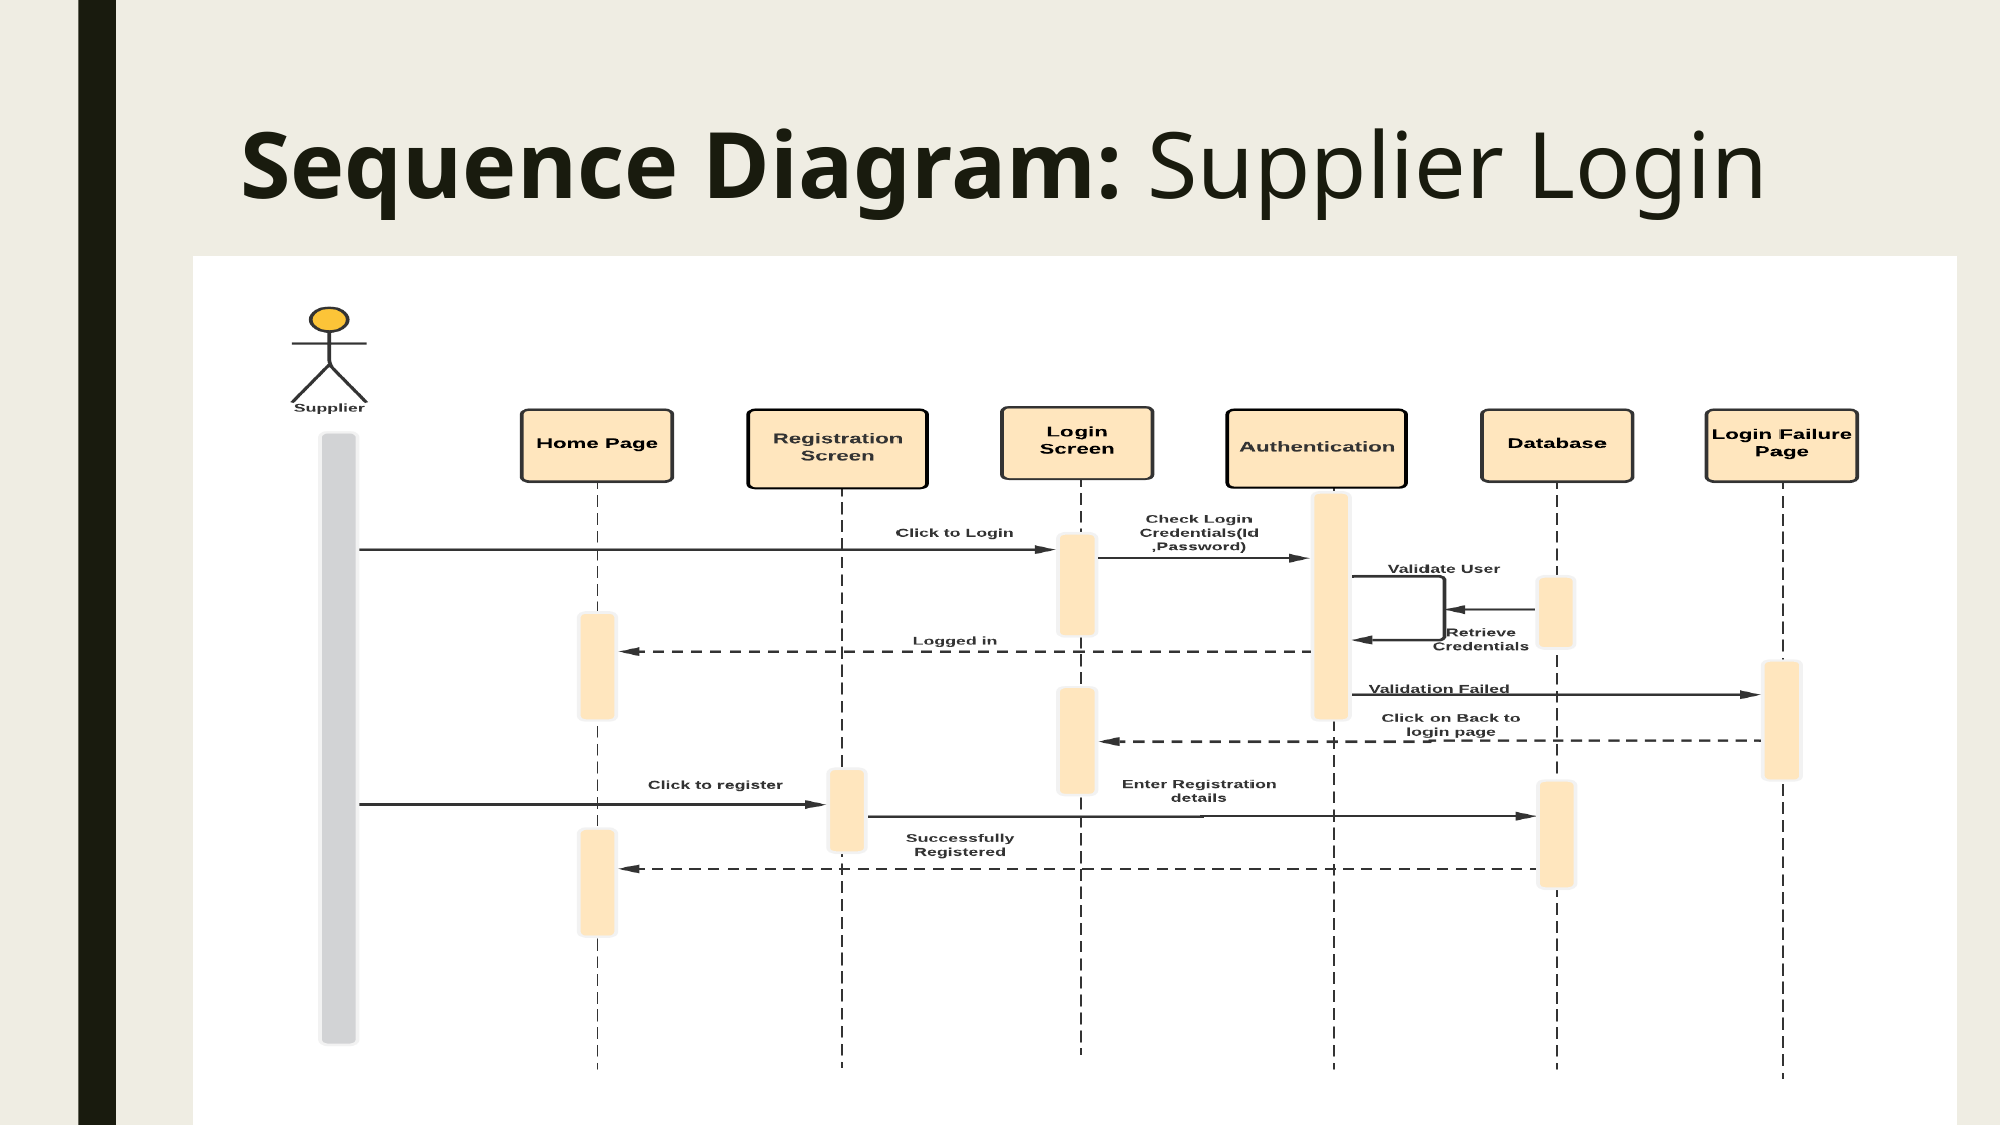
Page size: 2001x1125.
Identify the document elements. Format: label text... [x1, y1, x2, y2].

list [193, 256, 1957, 1125]
title Sequence Diagram: Supplier Login [225, 112, 1800, 256]
